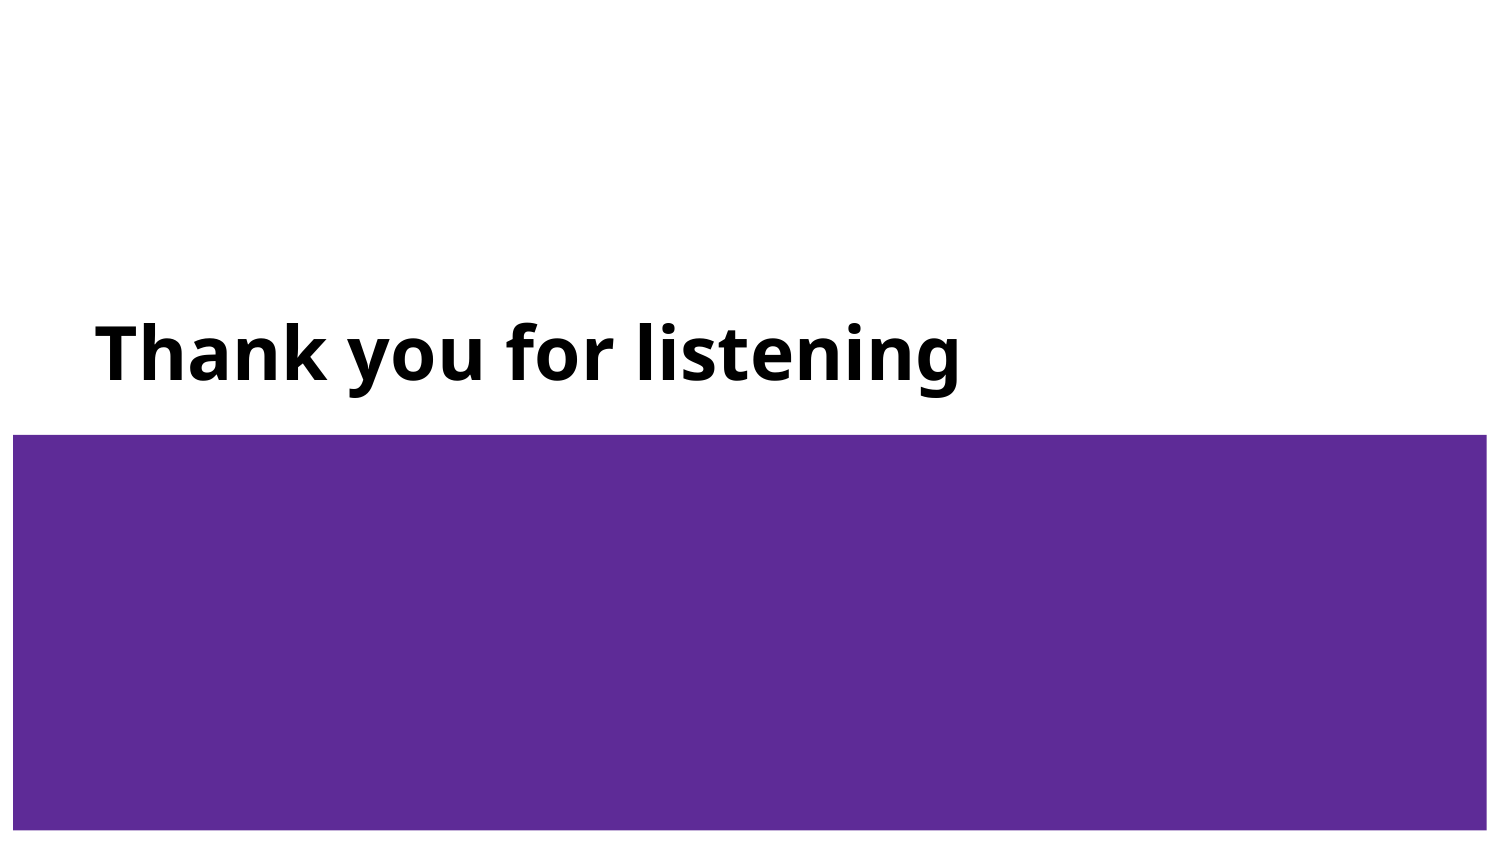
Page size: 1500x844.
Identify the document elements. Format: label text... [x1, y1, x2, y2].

title Thank you for listening [79, 281, 1423, 411]
